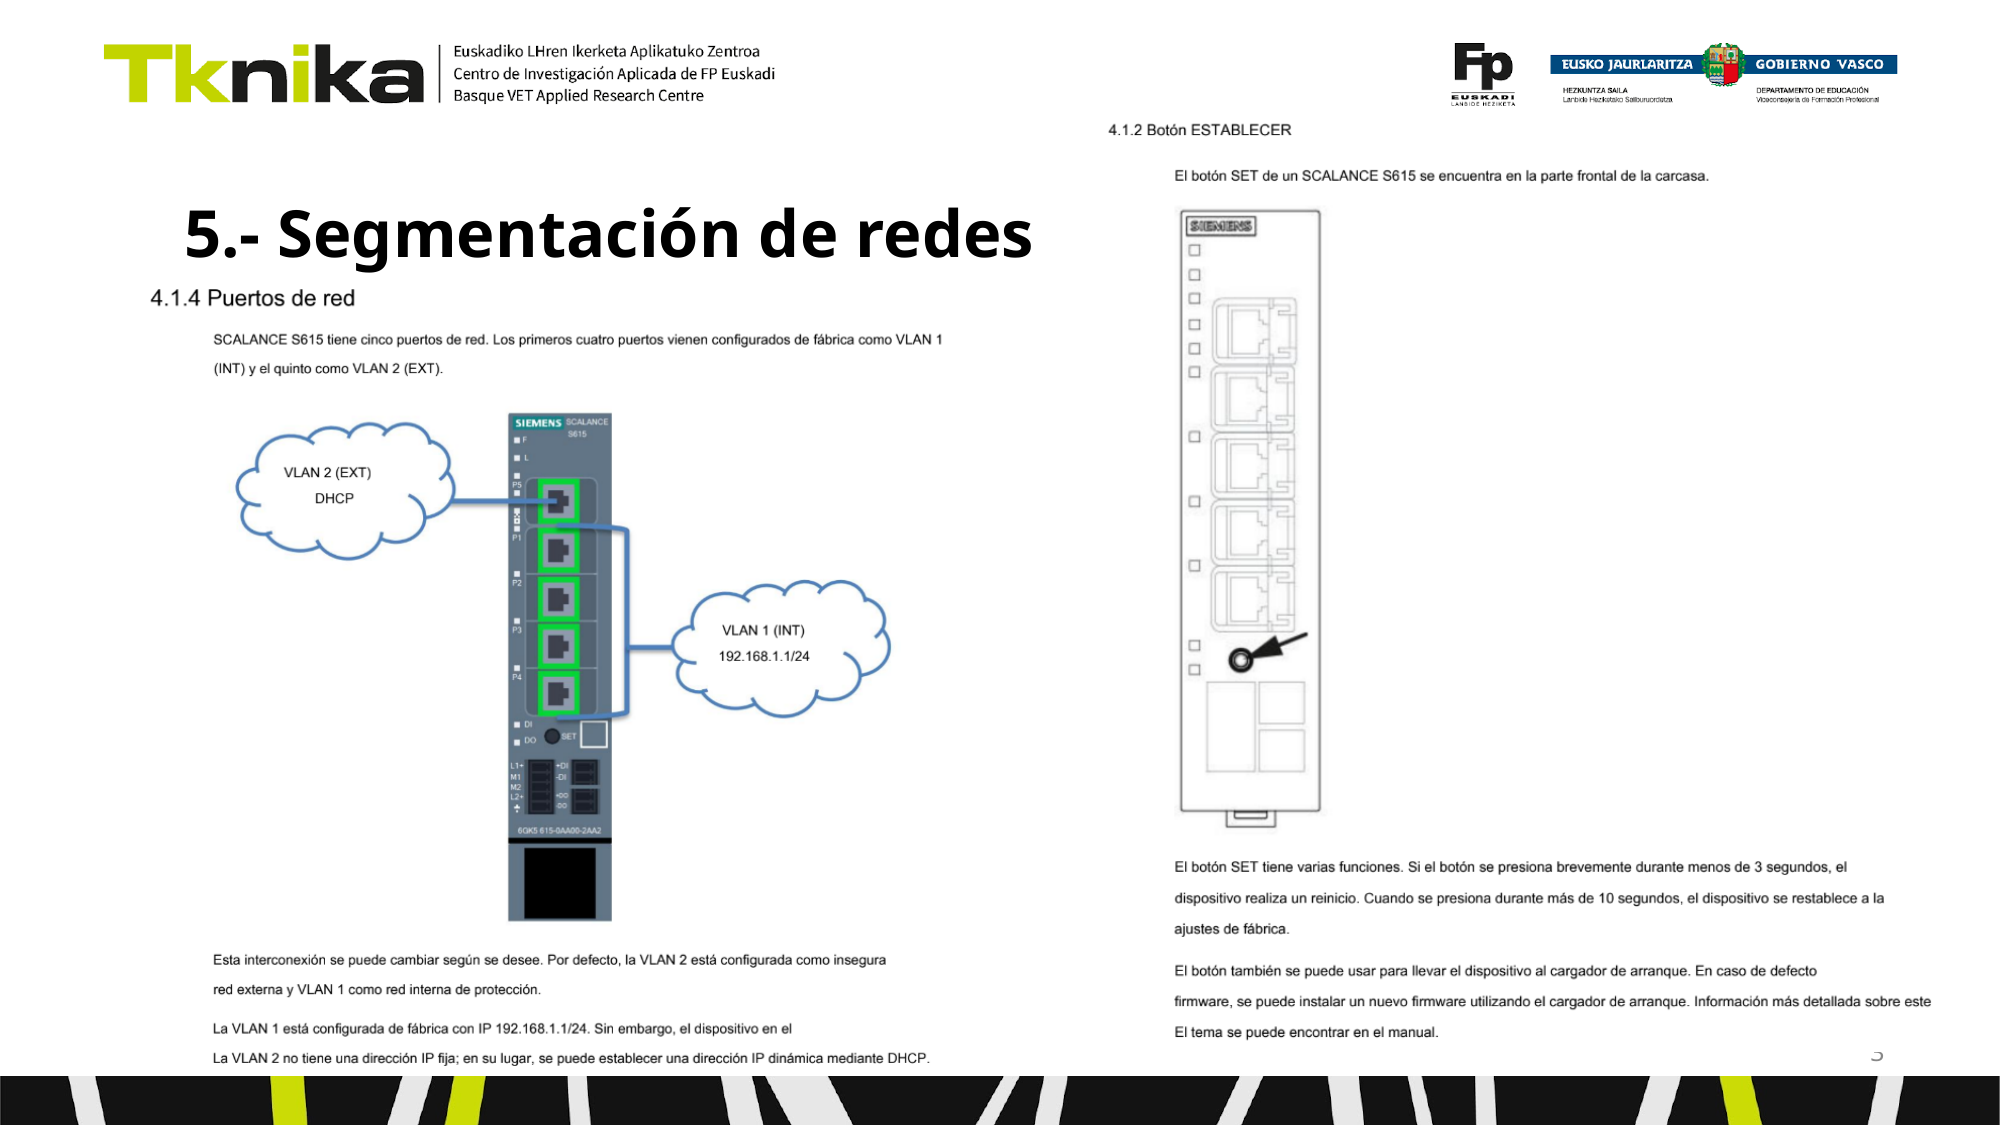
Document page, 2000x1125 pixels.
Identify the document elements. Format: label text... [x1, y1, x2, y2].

picture [0, 278, 2000, 1125]
picture [102, 42, 1898, 106]
slide_number ‹#› [1433, 1060, 1900, 1084]
picture [1088, 116, 1950, 1052]
title 5.- Segmentación de redes [130, 184, 1083, 279]
